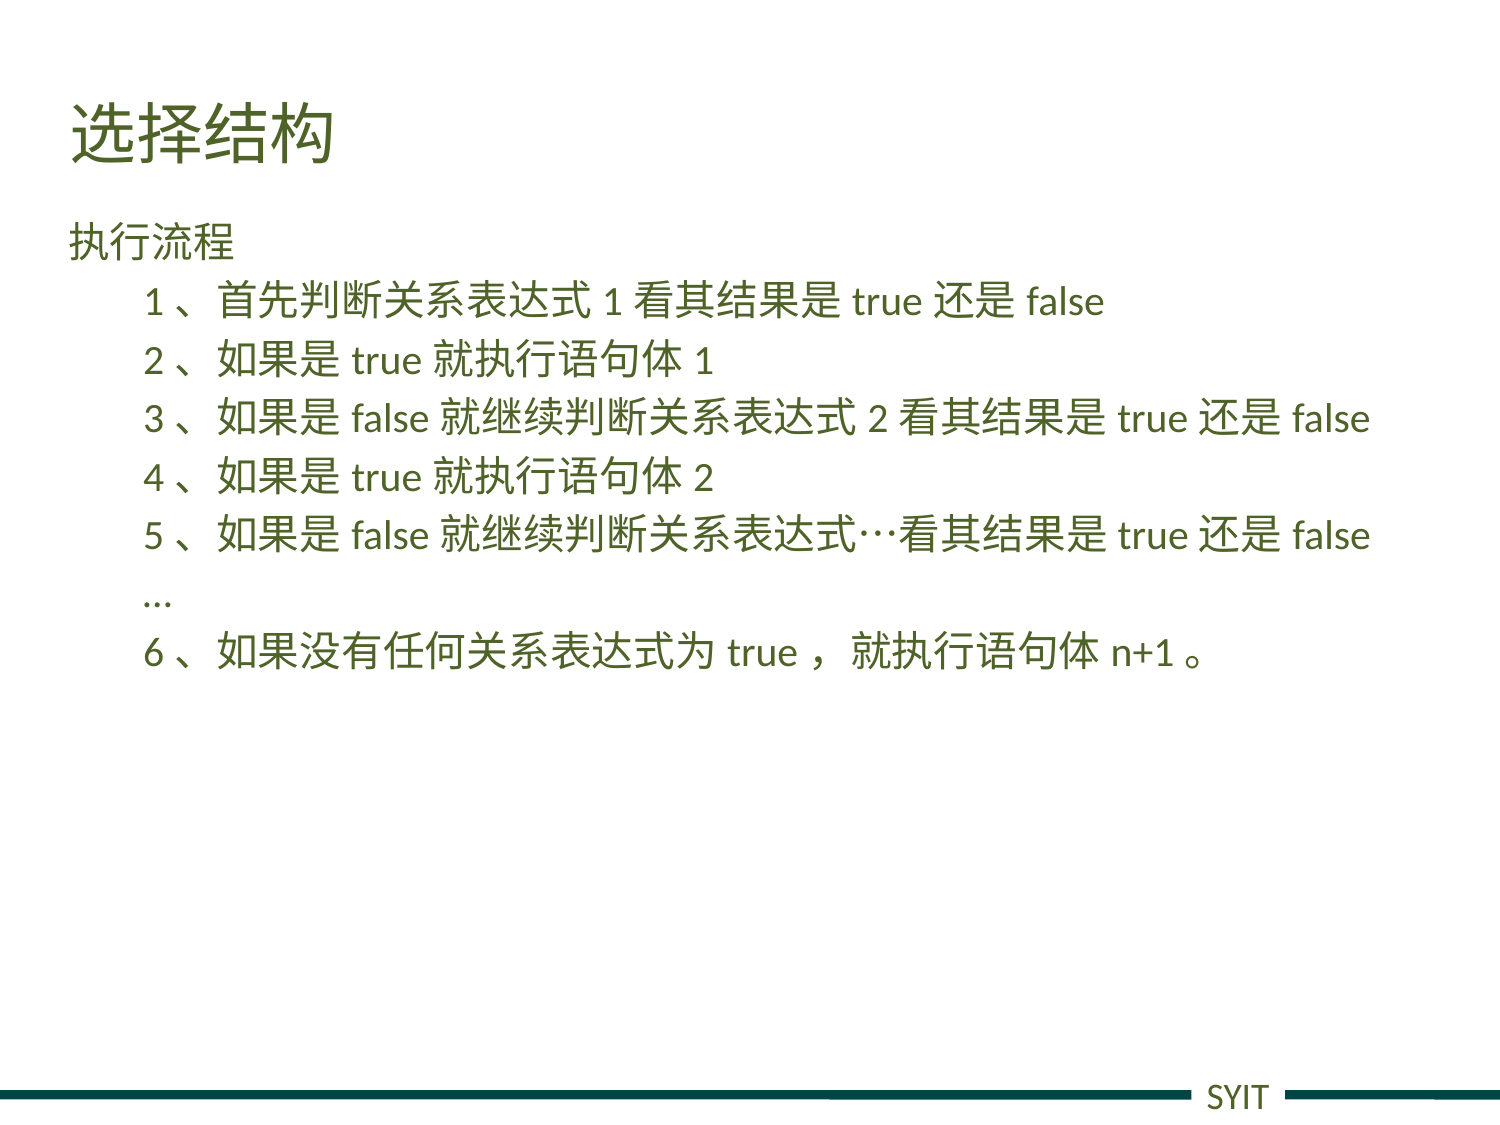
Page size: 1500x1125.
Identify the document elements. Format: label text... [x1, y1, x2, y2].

title 选择结构 [54, 59, 1042, 205]
text_box SYIT [1191, 1064, 1285, 1124]
subtitle 执行流程 1、首先判断关系表达式1看其结果是true还是false 2、如果是true就执行语句体1 3、如果是false就继续判断关系表达式2看其结果是true还是false 4、如果是true就执行语句体2 5、如果是false就继续判断关系表达式…看其结果是true还是false … 6、如果没有任何关系表达式为true，就执行语句体n+1。 [53, 208, 1430, 1035]
